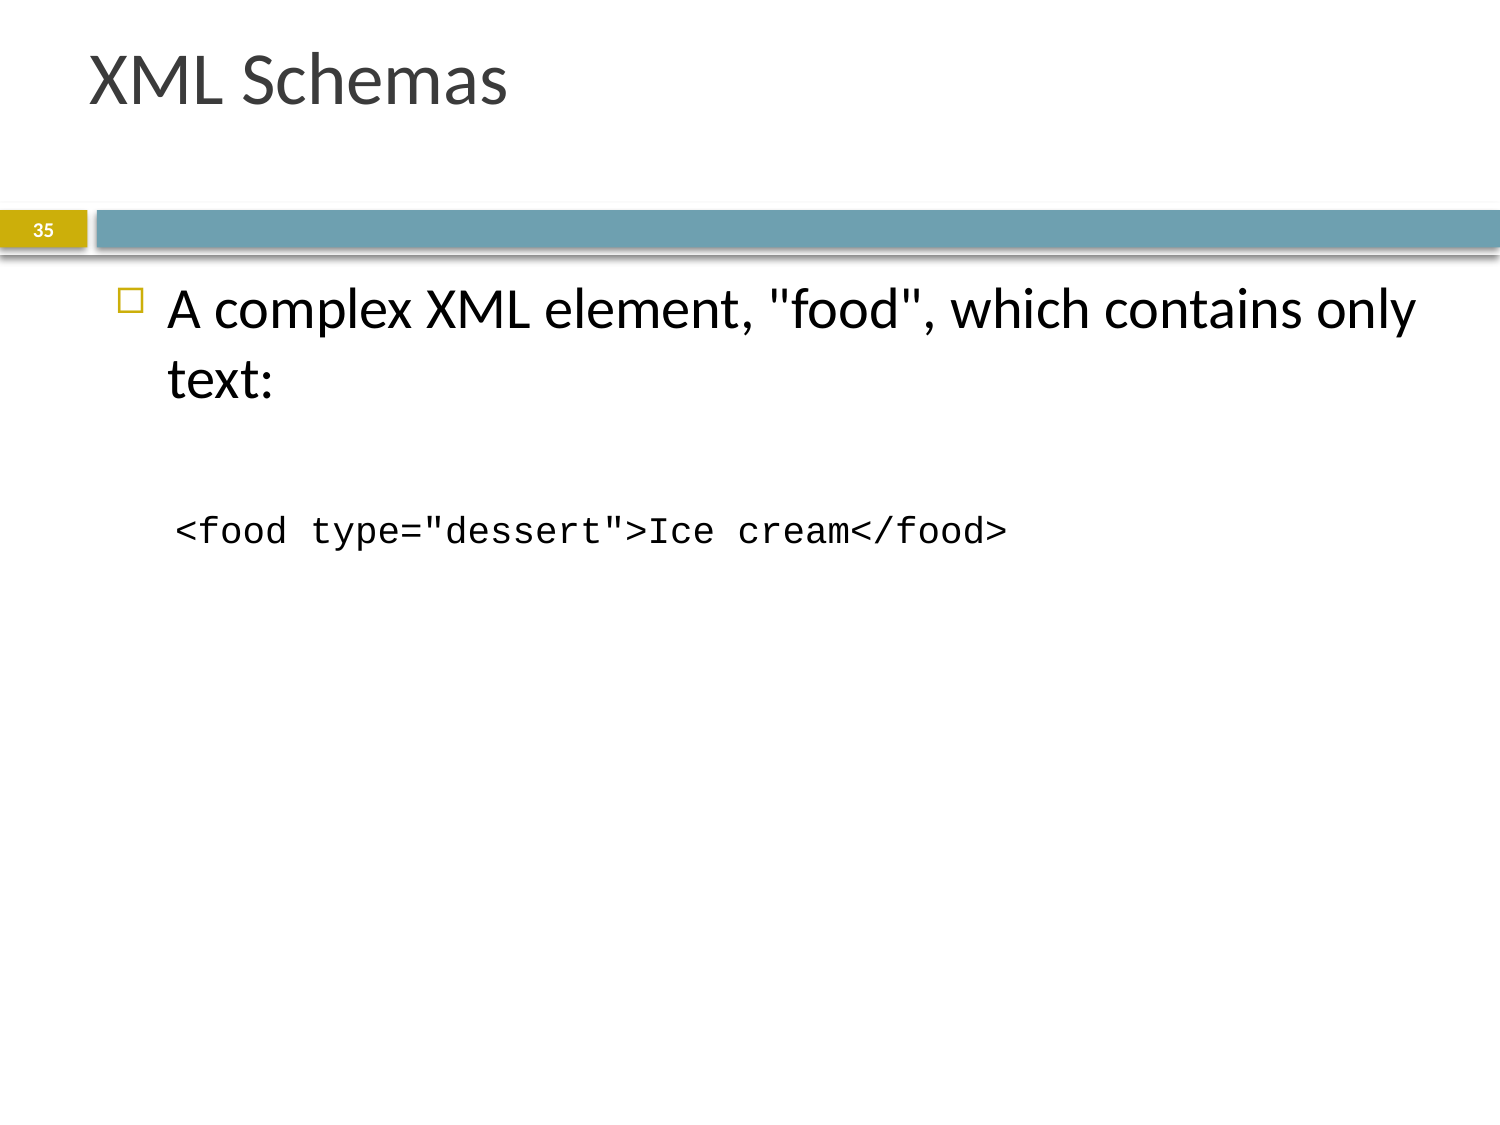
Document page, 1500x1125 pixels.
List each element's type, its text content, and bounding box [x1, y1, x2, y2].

slide_number 35 [0, 208, 88, 249]
title XML Schemas [75, 12, 1425, 138]
list A complex XML element, "food", which contains only text: <food type="dessert">Ice cream</food> [100, 262, 1438, 1005]
